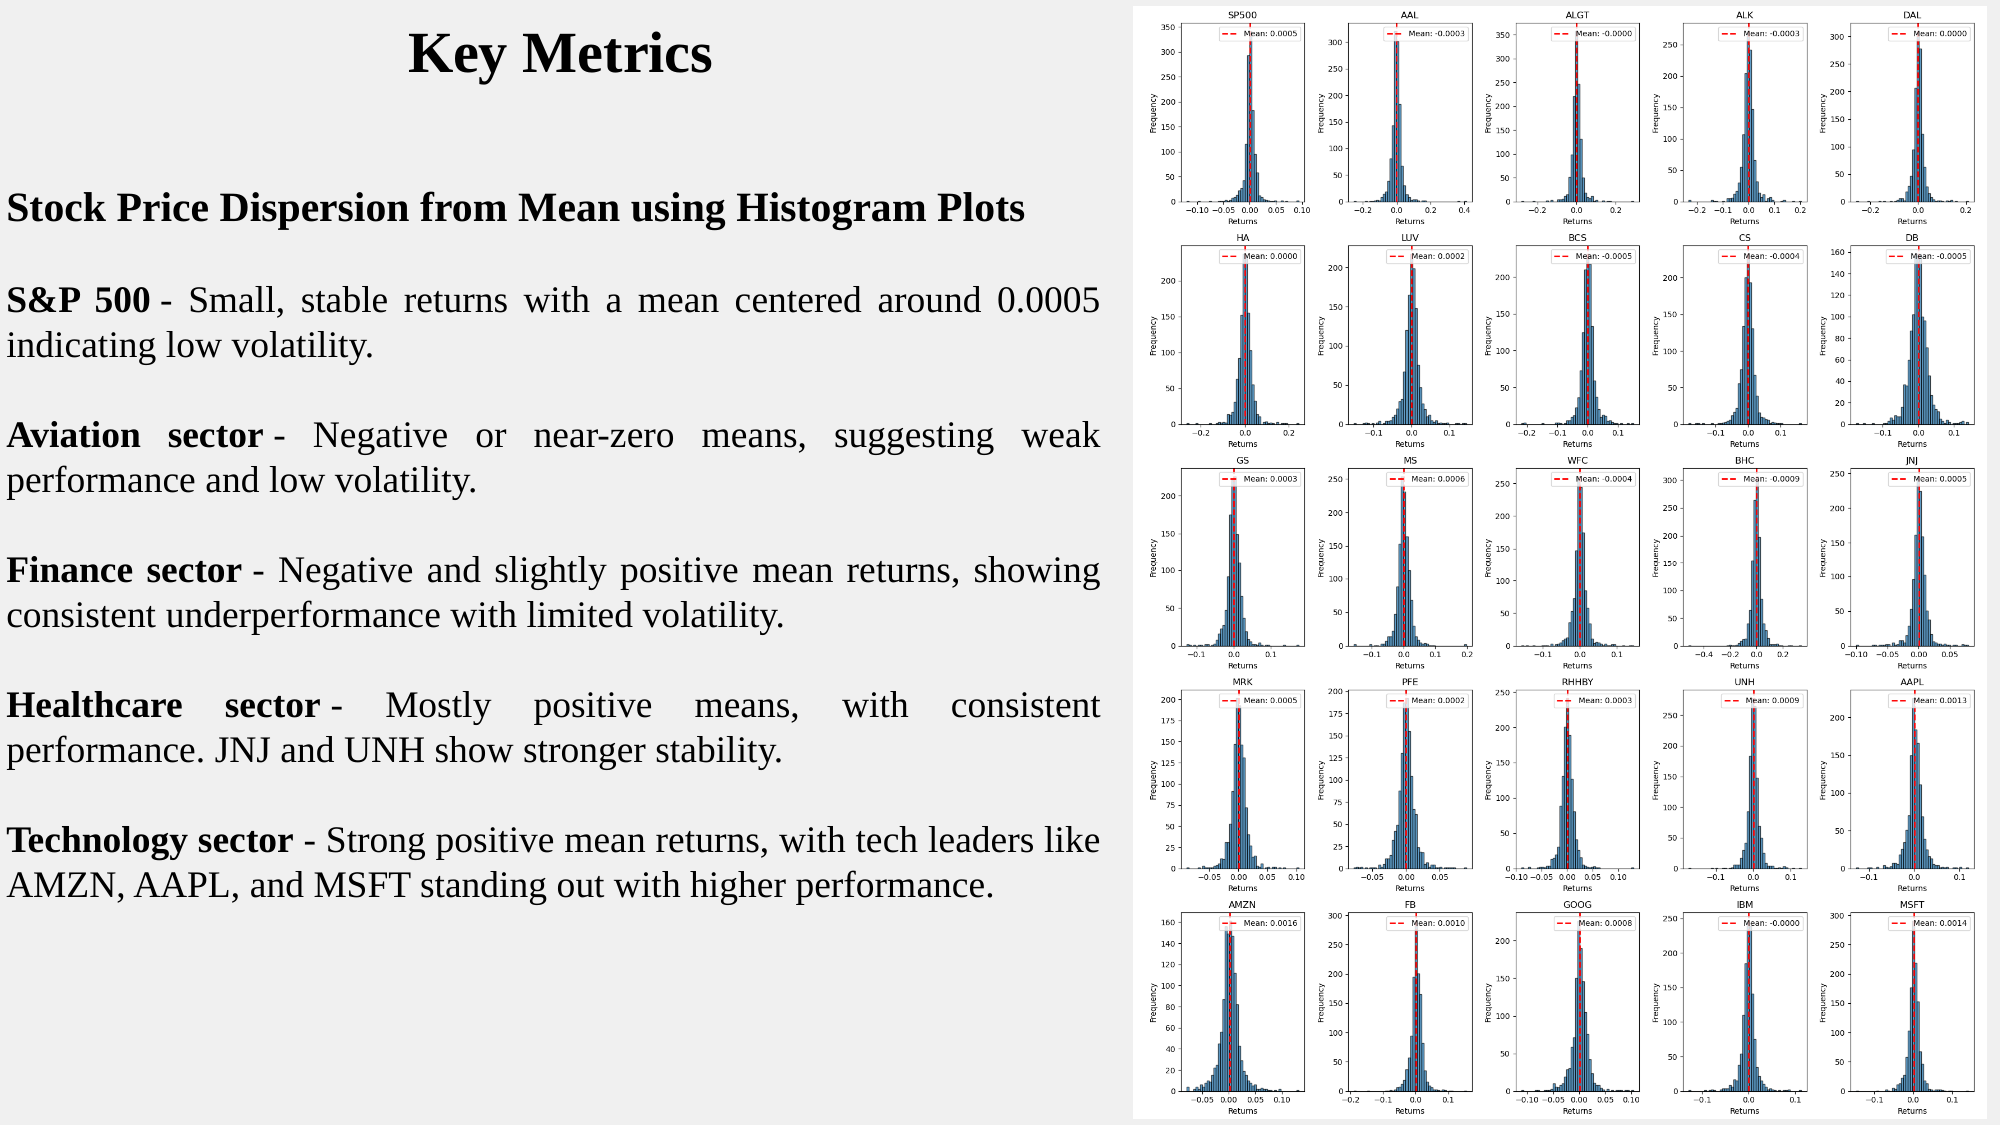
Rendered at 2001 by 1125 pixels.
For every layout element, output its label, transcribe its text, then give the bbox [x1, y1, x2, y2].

picture [1133, 6, 1987, 1119]
text_box Stock Price Dispersion from Mean using Histogram Plots S&P 500 - Small, stable returns with a mean centered around 0.0005 indicating low volatility. Aviation sector - Negative or near-zero means, suggesting weak performance and low volatility. Finance sector - Negative and slightly positive mean returns, showing consistent underperformance with limited volatility. Healthcare sector - Mostly positive means, with consistent performance. JNJ and UNH show stronger stability. Technology sector - Strong positive mean returns, with tech leaders like AMZN, AAPL, and MSFT standing out with higher performance. [0, 172, 1117, 912]
text_box Key Metrics [13, 6, 1109, 172]
